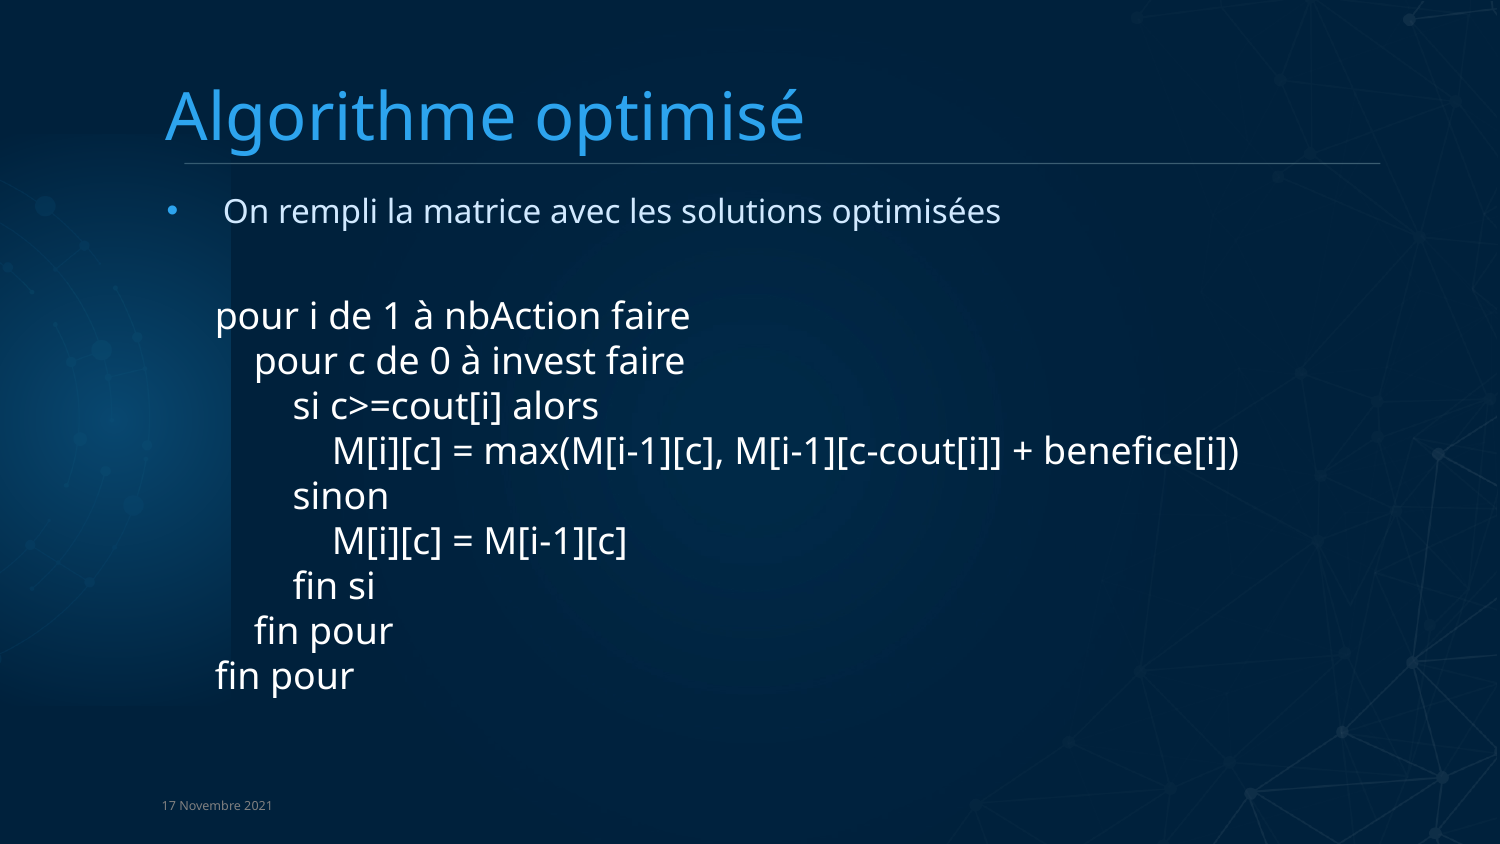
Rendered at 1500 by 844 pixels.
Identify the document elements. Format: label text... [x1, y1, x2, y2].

picture [0, 0, 1500, 844]
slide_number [146, 782, 497, 828]
title Algorithme optimisé [150, 80, 1349, 162]
list On rempli la matrice avec les solutions optimisées [151, 175, 1350, 306]
text_box pour i de 1 à nbAction faire pour c de 0 à invest faire si c>=cout[i] alors M[i][c] = max(M[i-1][c], M[i-1][c-cout[i]] + benefice[i]) sinon M[i][c] = M[i-1][c] fin si fin pour fin pour [200, 284, 1398, 704]
